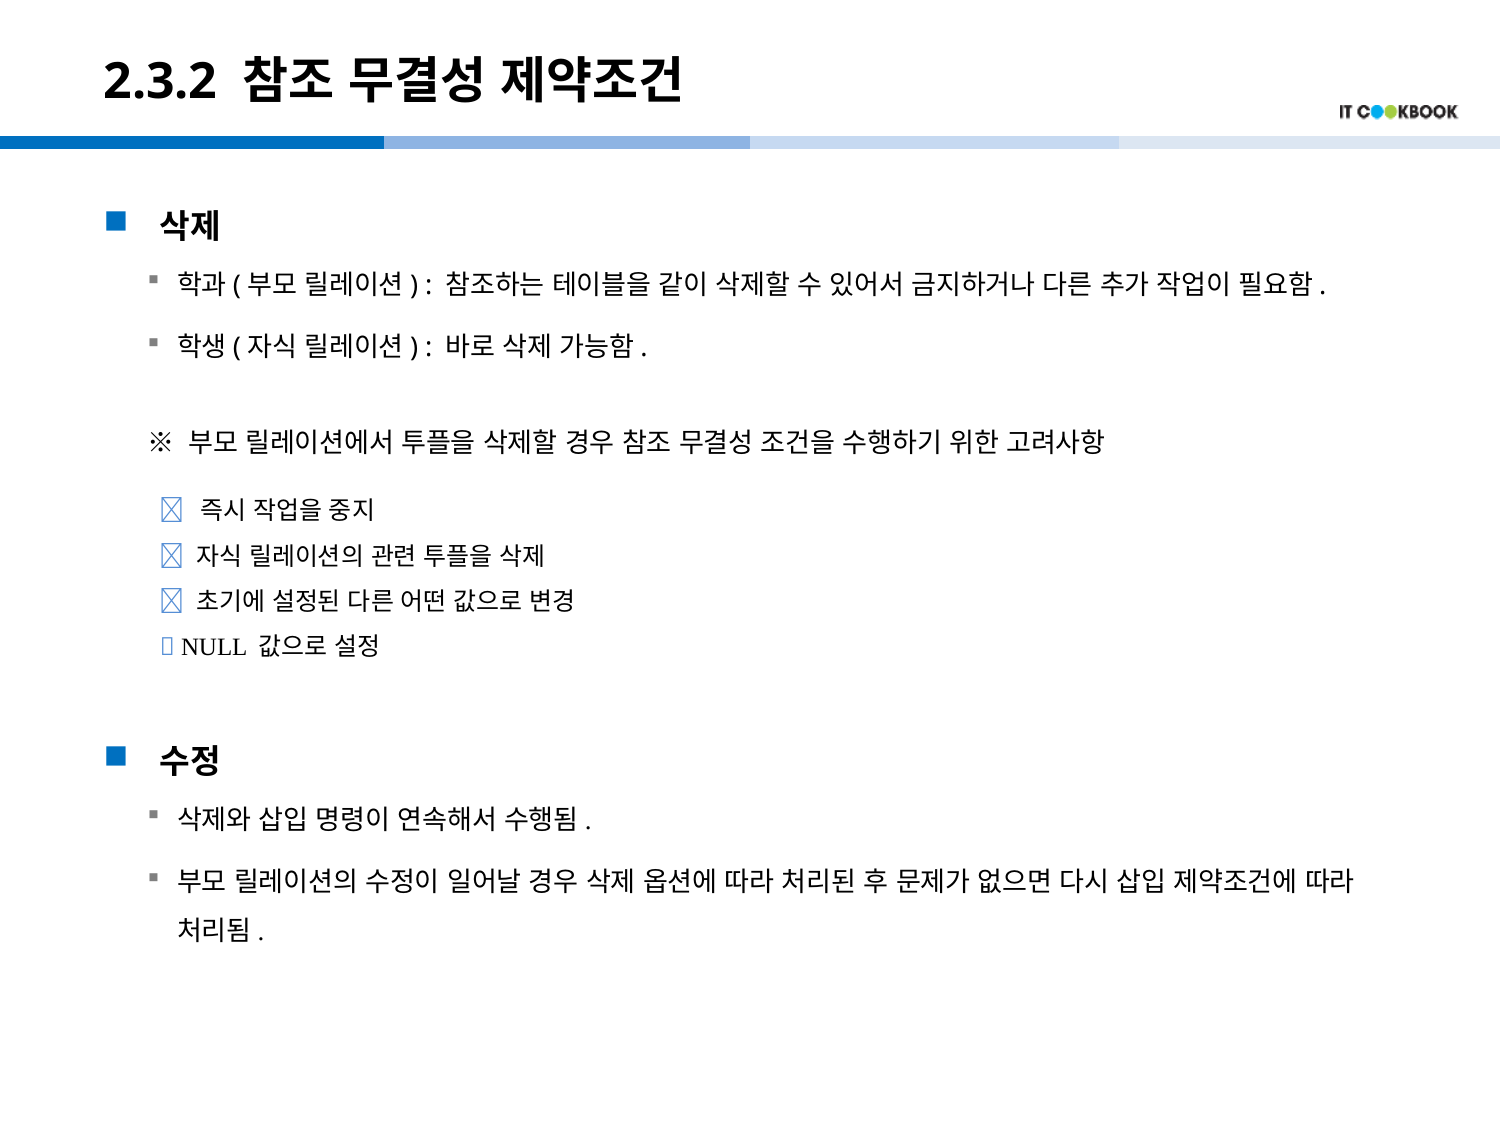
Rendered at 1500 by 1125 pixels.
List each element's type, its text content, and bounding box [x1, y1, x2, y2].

title 2.3.2 참조 무결성 제약조건 [88, 32, 1330, 124]
picture [1340, 105, 1459, 120]
list 삭제 학과(부모 릴레이션) : 참조하는 테이블을 같이 삭제할 수 있어서 금지하거나 다른 추가 작업이 필요함. 학생(자식 릴레이션) : 바로 삭제 가능함. ※ 부모 릴레이션에서 투플을 삭제할 경우 참조 무결성 조건을 수행하기 위한 고려사항  즉시 작업을 중지  자식 릴레이션의 관련 투플을 삭제  초기에 설정된 다른 어떤 값으로 변경  NULL 값으로 설정 수정 삭제와 삽입 명령이 연속해서 수행됨. 부모 릴레이션의 수정이 일어날 경우 삭제 옵션에 따라 처리된 후 문제가 없으면 다시 삽입 제약조건에 따라 처리됨. [88, 177, 1436, 1077]
